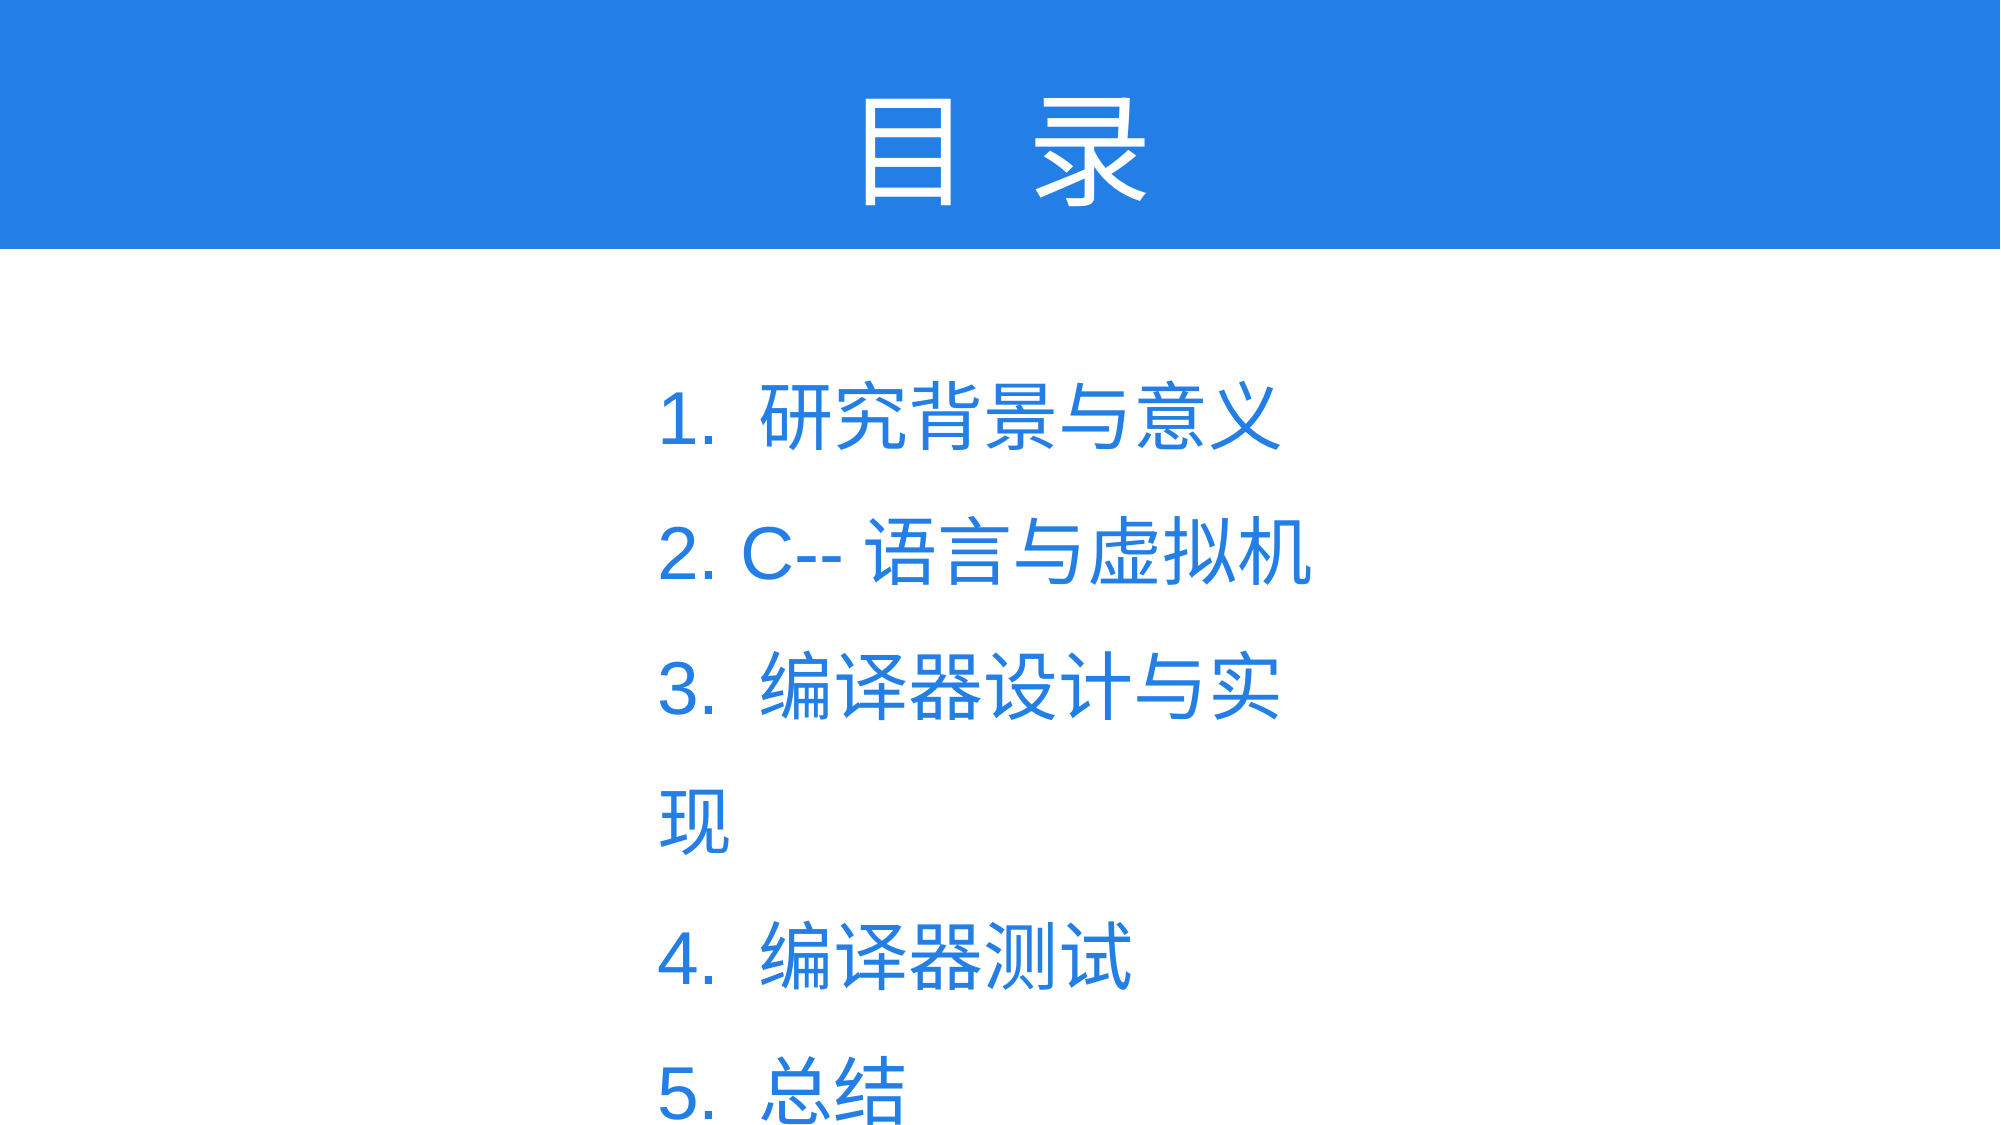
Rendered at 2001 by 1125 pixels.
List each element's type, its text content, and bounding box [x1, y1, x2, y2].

text_box 目 录 [203, 30, 1797, 229]
text_box 1. 研究背景与意义 2. C--语言与虚拟机 3. 编译器设计与实现 4. 编译器测试 5. 总结 [642, 317, 1358, 1125]
text_box [0, 0, 2000, 250]
